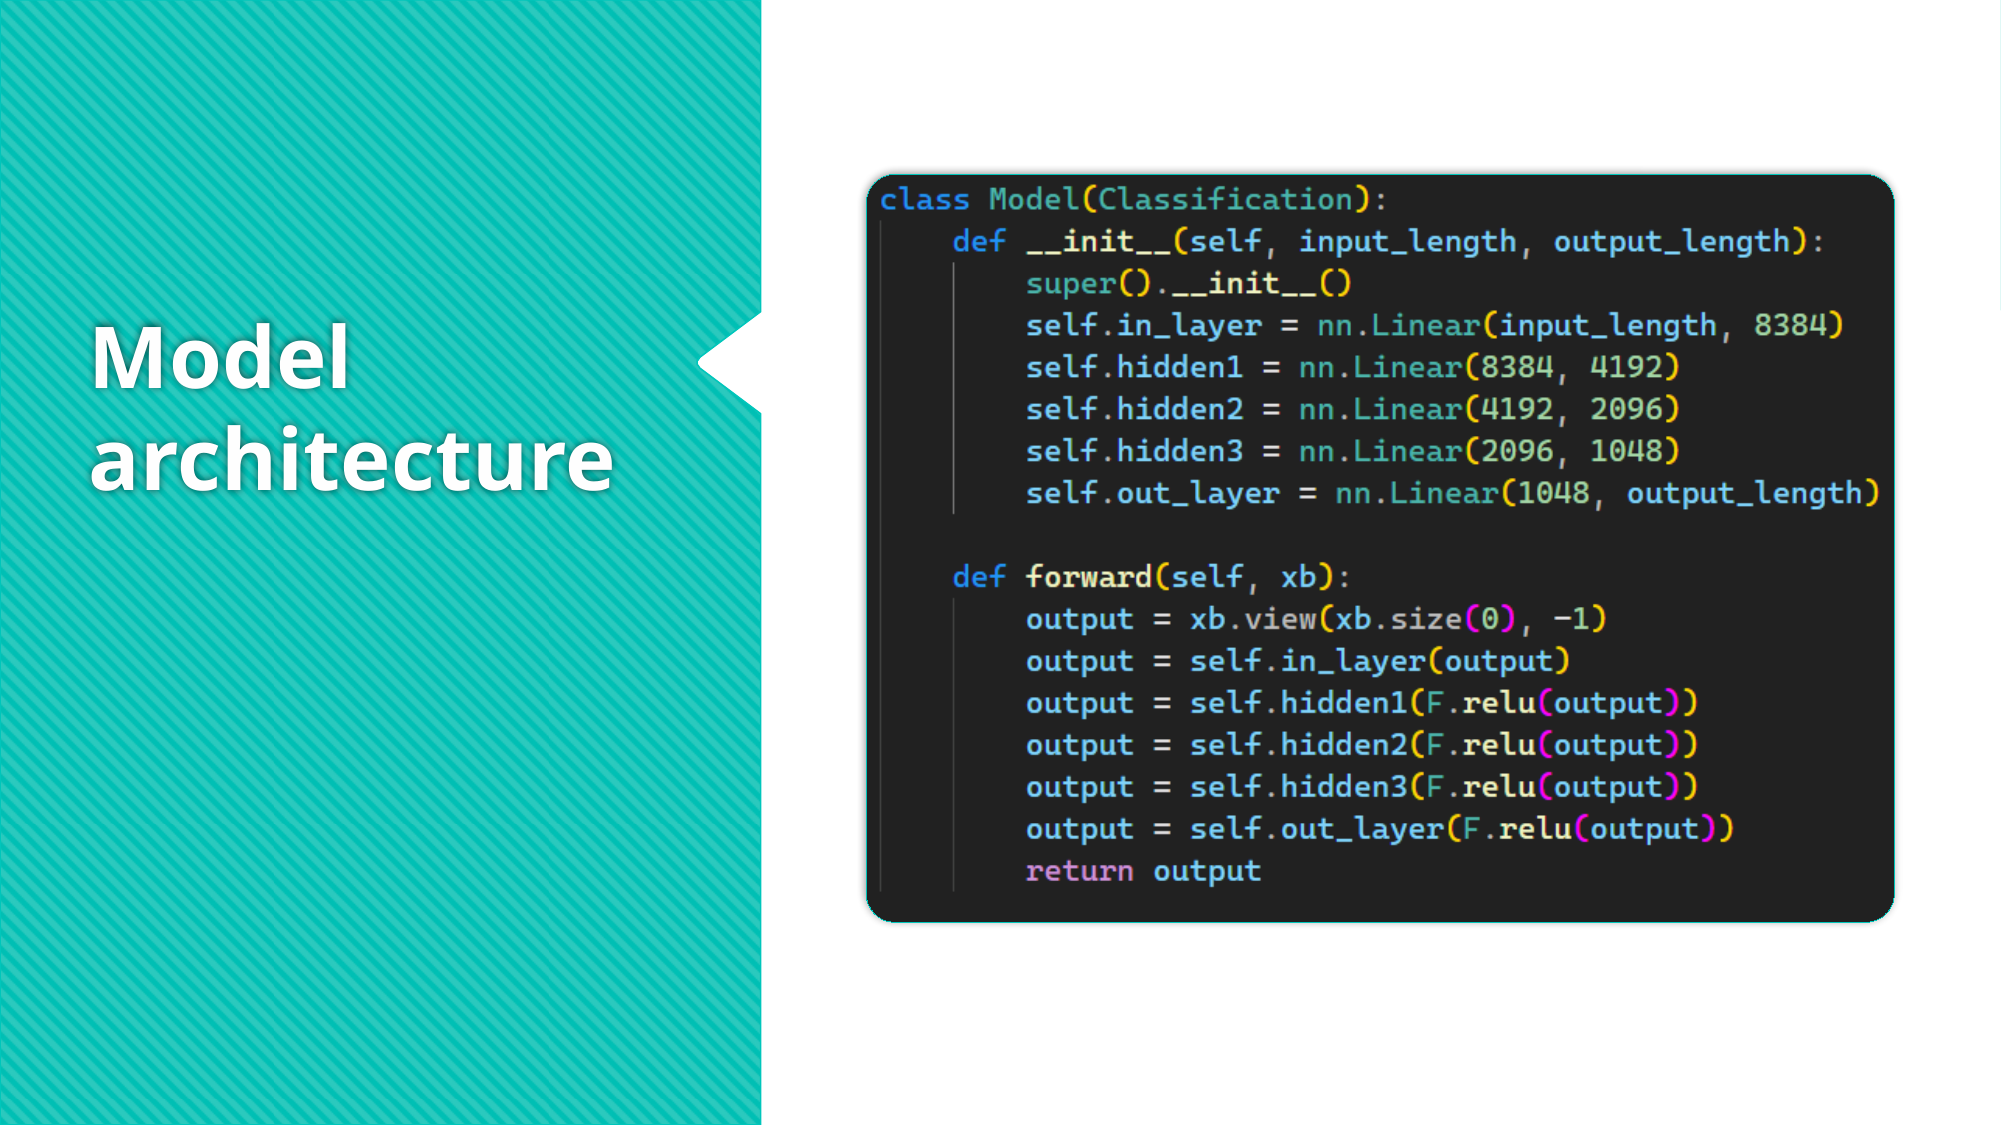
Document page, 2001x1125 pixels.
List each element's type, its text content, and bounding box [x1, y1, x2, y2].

text_box [0, 0, 762, 1125]
title Model architecture [74, 295, 639, 992]
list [865, 174, 1895, 923]
text_box [698, 0, 2000, 1125]
